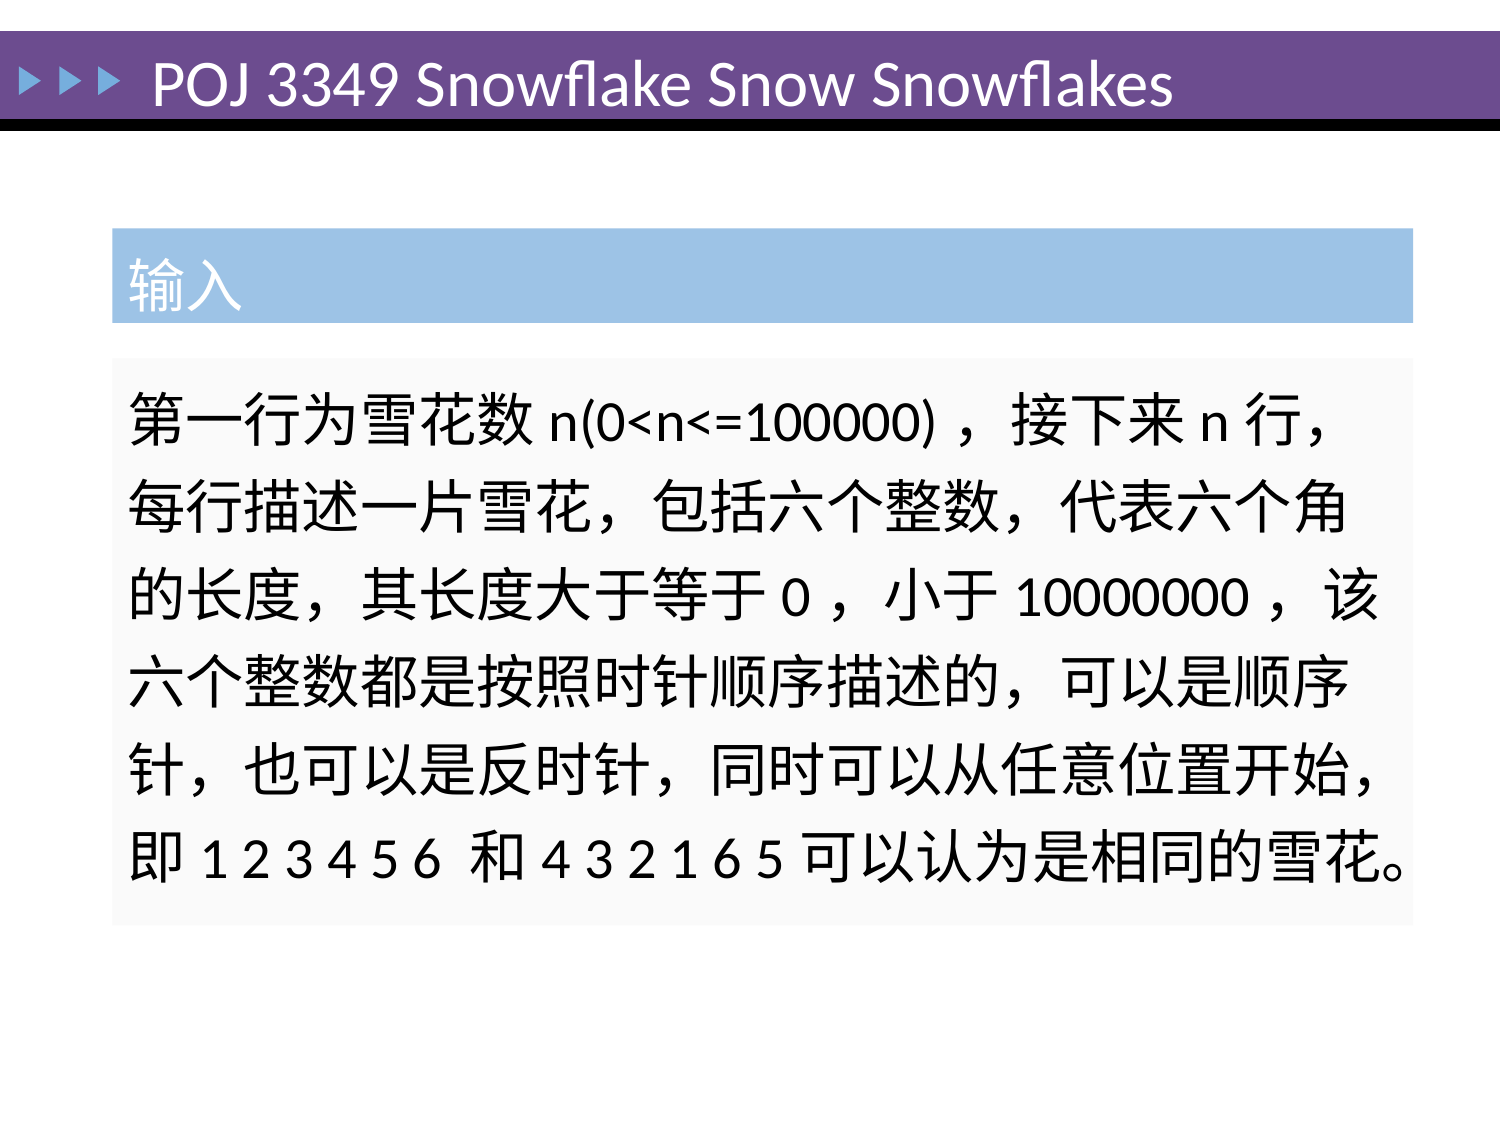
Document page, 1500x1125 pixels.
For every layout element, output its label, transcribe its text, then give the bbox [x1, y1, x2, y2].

text_box 第一行为雪花数n(0<n<=100000)，接下来n行，每行描述一片雪花，包括六个整数，代表六个角的长度，其长度大于等于0，小于10000000，该六个整数都是按照时针顺序描述的，可以是顺序针，也可以是反时针，同时可以从任意位置开始，即1 2 3 4 5 6 和4 3 2 1 6 5可以认为是相同的雪花。 [112, 358, 1414, 926]
text_box 输入 [112, 228, 1414, 323]
text_box POJ 3349 Snowflake Snow Snowflakes [136, 33, 1495, 126]
